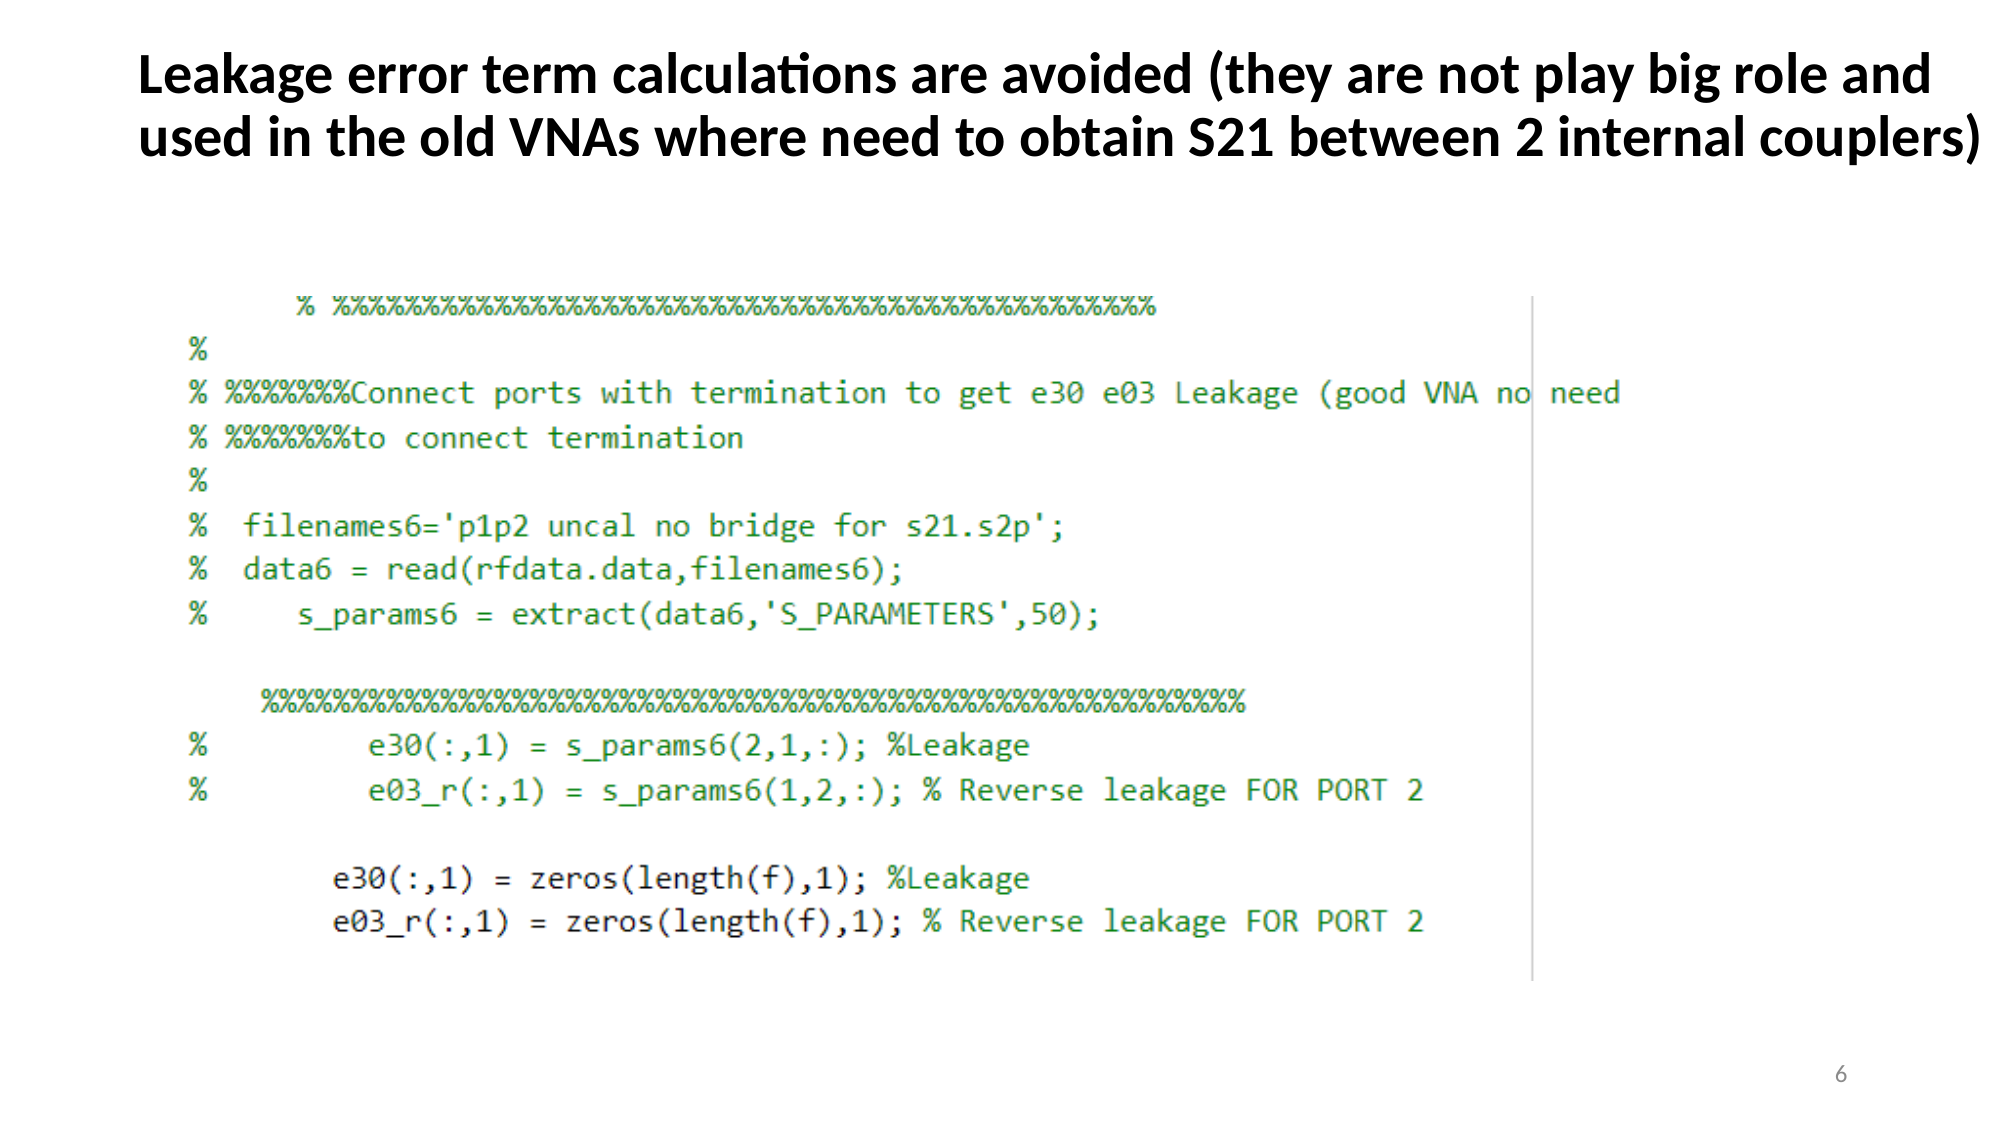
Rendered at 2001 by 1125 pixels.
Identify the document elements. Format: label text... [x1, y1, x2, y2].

picture [166, 296, 1737, 981]
text_box Leakage error term calculations are avoided (they are not play big role and used in the old VNAs where need to obtain S21 between 2 internal couplers) [124, 35, 2000, 235]
slide_number 6 [1412, 1042, 1863, 1103]
